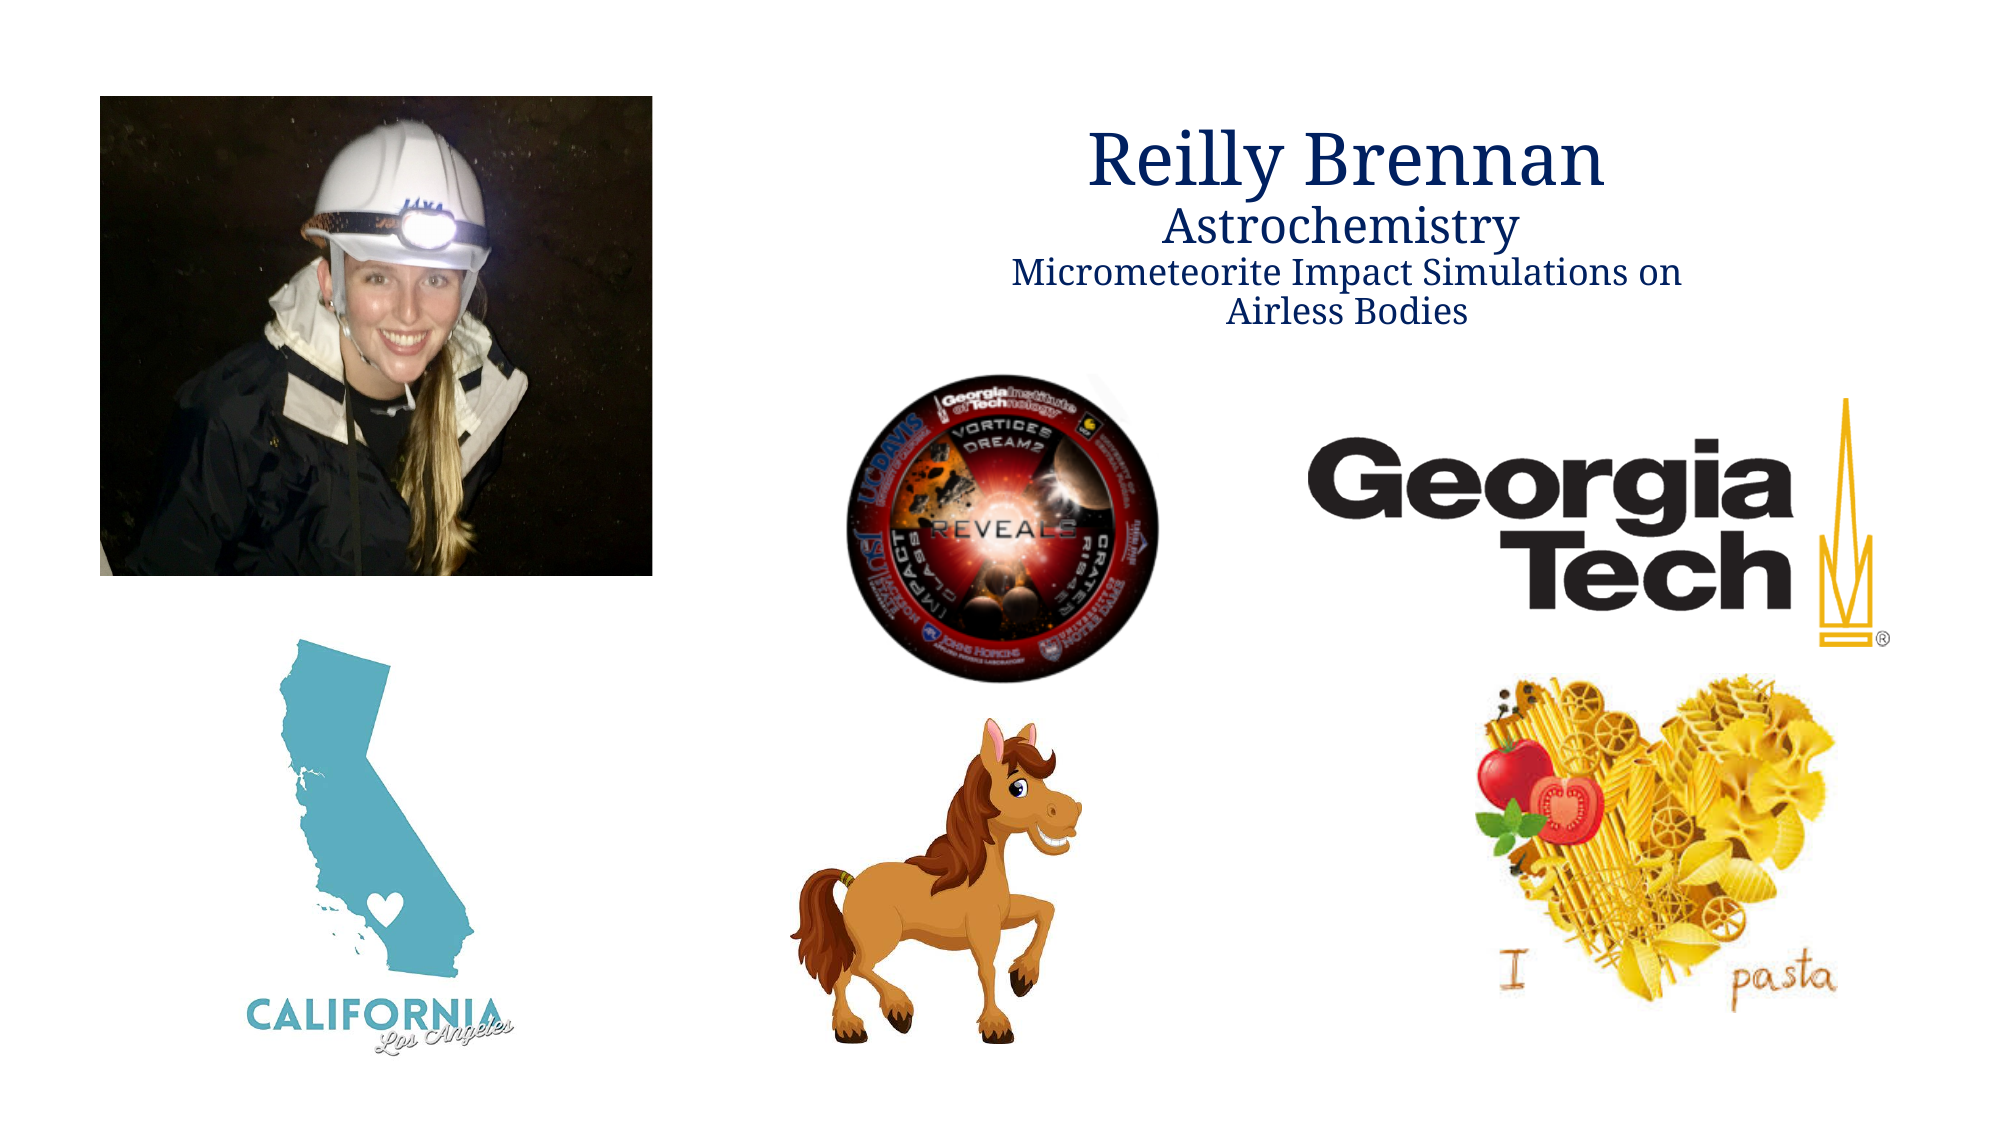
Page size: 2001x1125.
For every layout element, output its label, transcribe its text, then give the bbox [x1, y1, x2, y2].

title Reilly Brennan Astrochemistry Micrometeorite Impact Simulations on Airless Bodies [967, 113, 1728, 340]
picture [679, 366, 1922, 1013]
picture [100, 96, 653, 576]
picture [228, 620, 525, 1065]
picture [790, 718, 1082, 1044]
